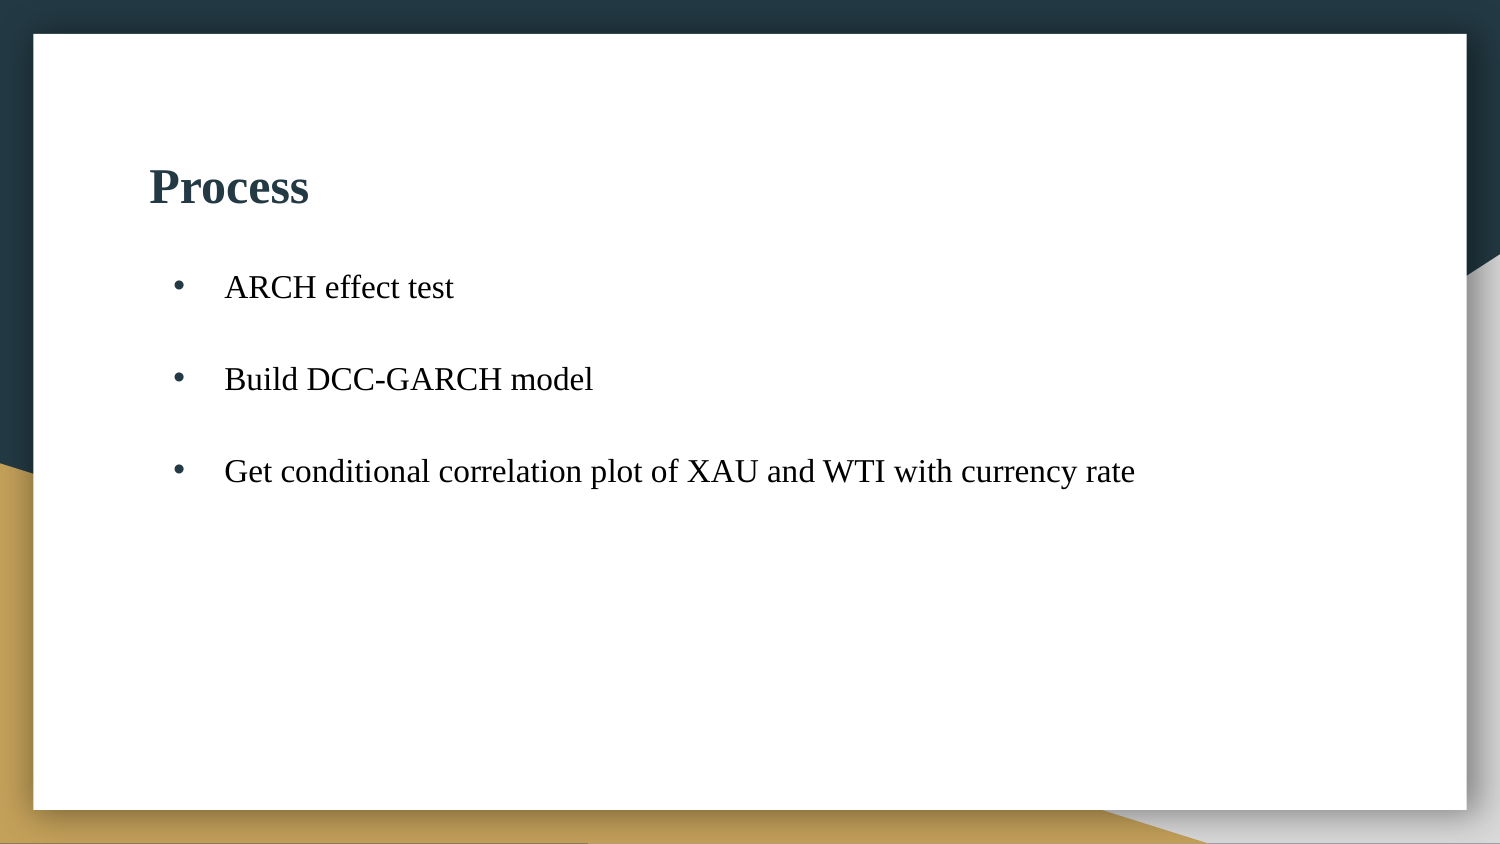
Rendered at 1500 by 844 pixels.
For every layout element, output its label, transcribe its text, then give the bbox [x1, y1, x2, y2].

title Process [134, 138, 1366, 244]
list ARCH effect test Build DCC-GARCH model Get conditional correlation plot of XAU and WTI with currency rate [134, 244, 1366, 729]
